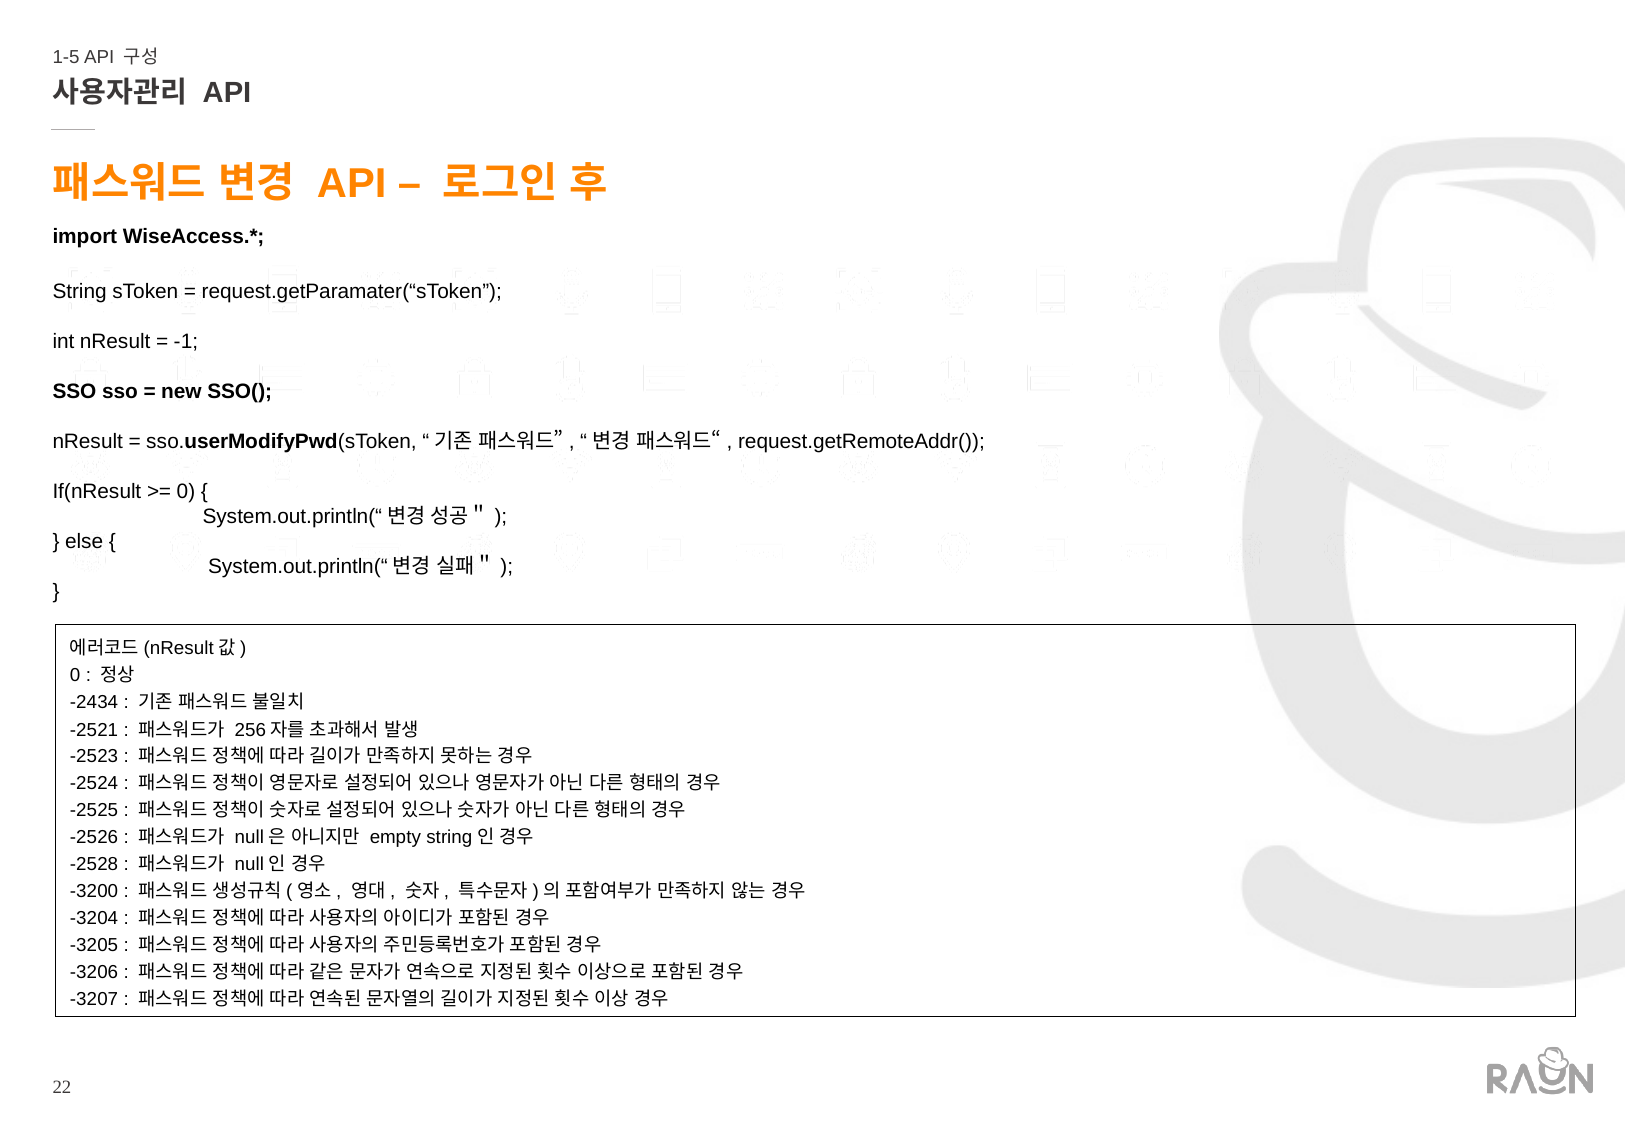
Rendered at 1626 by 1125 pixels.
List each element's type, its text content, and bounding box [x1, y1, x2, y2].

text_box 1-5 API 구성 사용자관리 API [37, 32, 374, 117]
picture [1480, 1040, 1599, 1100]
text_box 에러코드(nResult값) 0 : 정상 -2434 : 기존 패스워드 불일치 -2521 : 패스워드가 256자를 초과해서 발생 -2523 : 패스워드 정책에 따라 길이가 만족하지 못하는 경우 -2524 : 패스워드 정책이 영문자로 설정되어 있으나 영문자가 아닌 다른 형태의 경우 -2525 : 패스워드 정책이 숫자로 설정되어 있으나 숫자가 아닌 다른 형태의 경우 -2526 : 패스워드가 null은 아니지만 empty string인 경우 -2528 : 패스워드가 null인 경우 -3200 : 패스워드 생성규칙(영소, 영대, 숫자, 특수문자)의 포함여부가 만족하지 않는 경우 -3204 : 패스워드 정책에 따라 사용자의 아이디가 포함된 경우 -3205 : 패스워드 정책에 따라 사용자의 주민등록번호가 포함된 경우 -3206 : 패스워드 정책에 따라 같은 문자가 연속으로 지정된 횟수 이상으로 포함된 경우 -3207 : 패스워드 정책에 따라 연속된 문자열의 길이가 지정된 횟수 이상 경우 [55, 624, 1576, 1017]
slide_number 22 [37, 1066, 404, 1125]
text_box import WiseAccess.*; String sToken = request.getParamater(“sToken”); int nResult = -1; SSO sso = new SSO(); nResult = sso.userModifyPwd(sToken, “기존 패스워드”, “변경 패스워드“, request.getRemoteAddr()); If(nResult >= 0) { System.out.println(“변경 성공＂); } else { System.out.println(“변경 실패＂); } [37, 210, 1219, 610]
picture [1219, 136, 1625, 988]
text_box 패스워드 변경 API – 로그인 후 [37, 138, 1219, 210]
